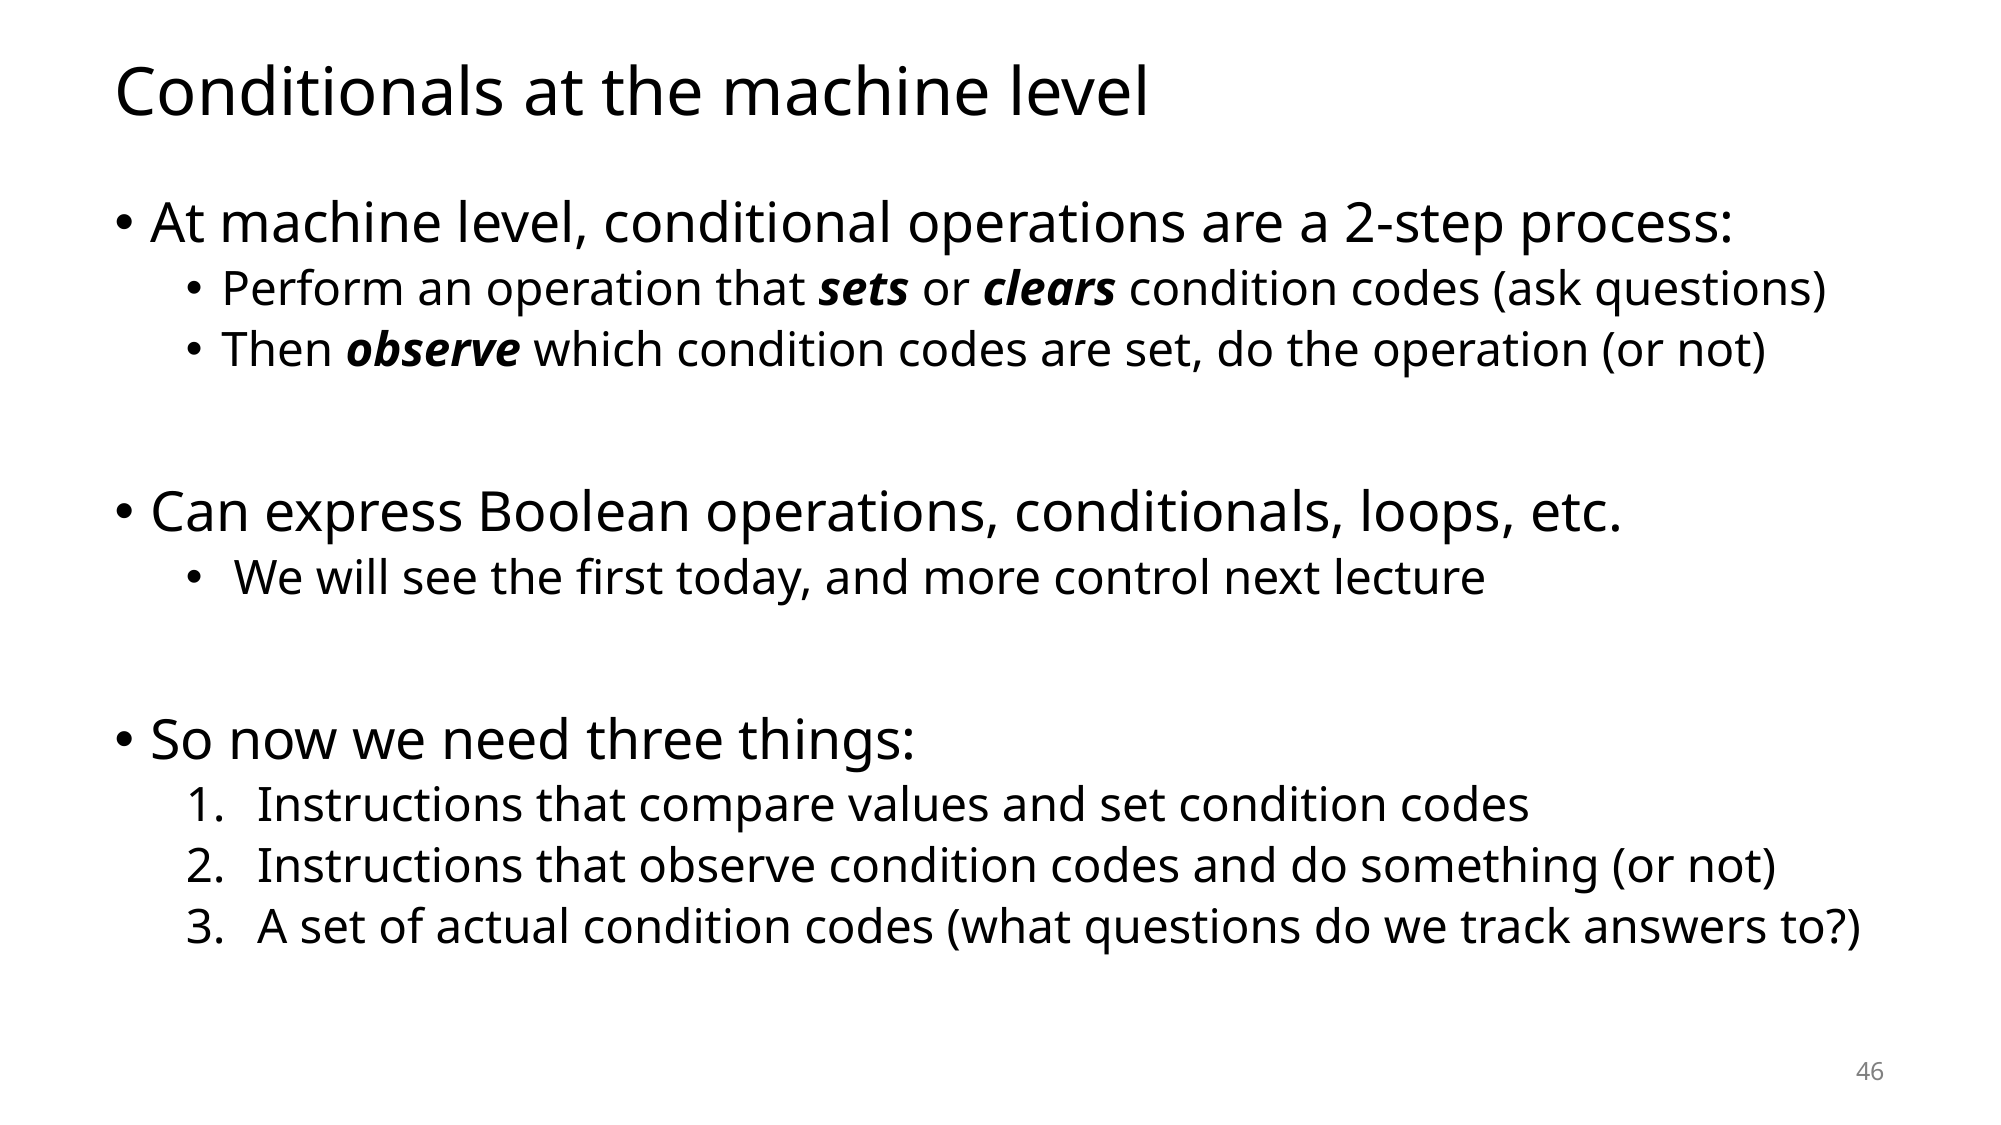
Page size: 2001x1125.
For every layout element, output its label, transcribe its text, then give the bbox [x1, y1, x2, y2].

list At machine level, conditional operations are a 2-step process: Perform an operation that sets or clears condition codes (ask questions) Then observe which condition codes are set, do the operation (or not) Can express Boolean operations, conditionals, loops, etc. We will see the first today, and more control next lecture So now we need three things: Instructions that compare values and set condition codes Instructions that observe condition codes and do something (or not) A set of actual condition codes (what questions do we track answers to?) [99, 187, 1900, 1013]
slide_number 46 [1749, 1042, 1900, 1103]
title Conditionals at the machine level [99, 37, 1900, 150]
